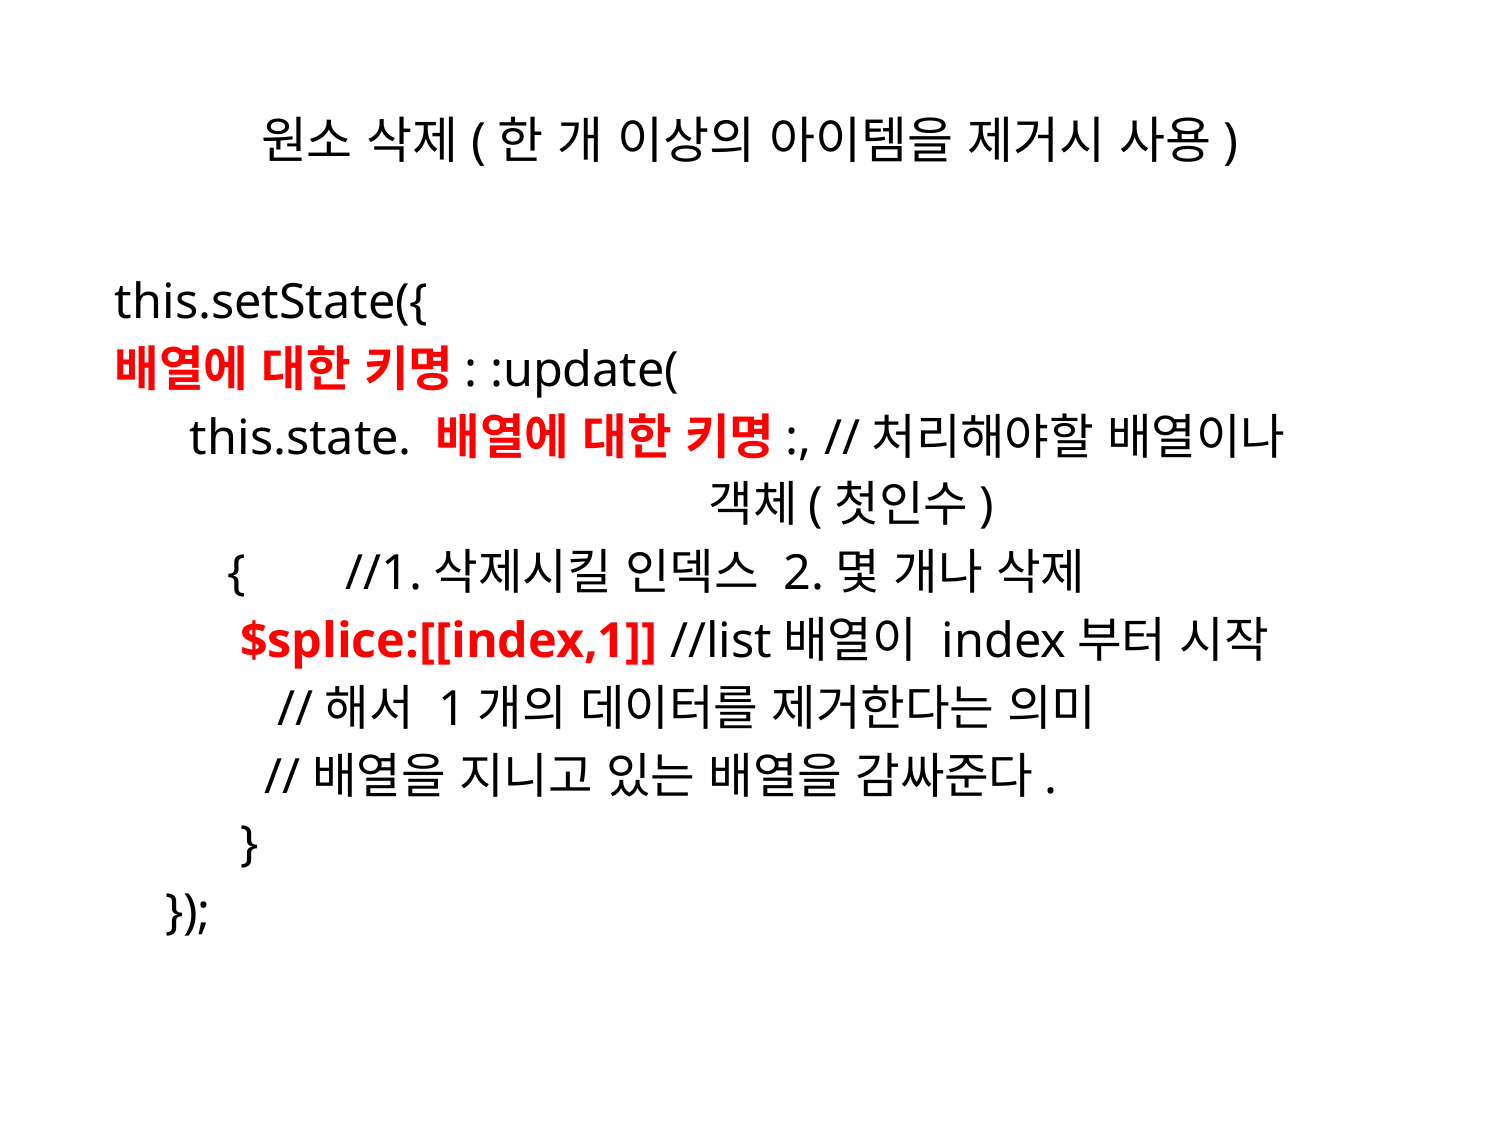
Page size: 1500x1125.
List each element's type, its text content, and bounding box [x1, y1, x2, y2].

title 원소 삭제(한 개 이상의 아이템을 제거시 사용) [75, 45, 1425, 233]
list this.setState({ 배열에 대한 키명: :update( this.state. 배열에 대한 키명:, //처리해야할 배열이나 객체(첫인수) { //1.삭제시킬 인덱스 2.몇 개나 삭제 $splice:[[index,1]] //list배열이 index부터 시작 //해서 1개의 데이터를 제거한다는 의미 //배열을 지니고 있는 배열을 감싸준다. } }); [75, 262, 1459, 950]
